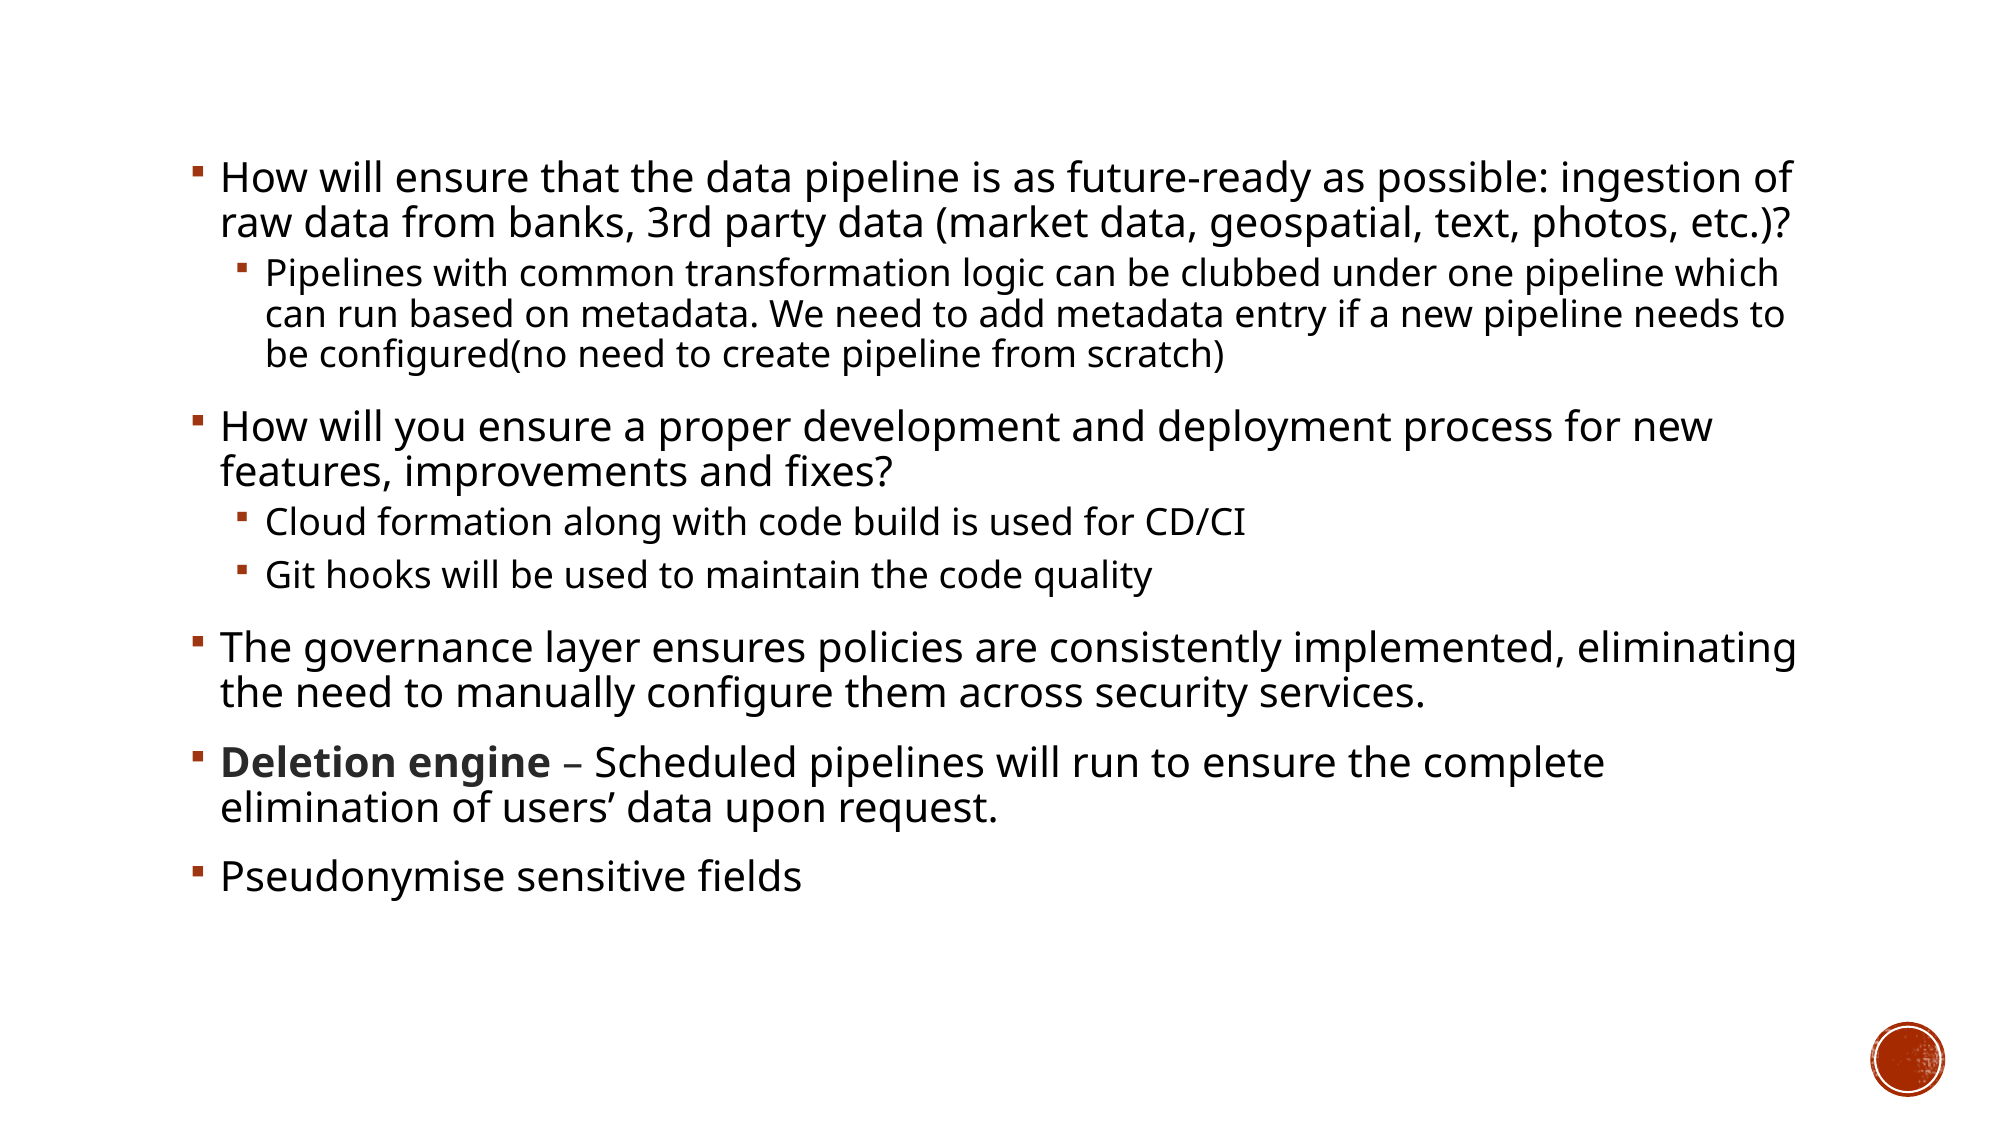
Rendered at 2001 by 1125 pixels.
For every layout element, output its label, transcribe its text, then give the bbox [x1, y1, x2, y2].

list How will ensure that the data pipeline is as future-ready as possible: ingestion of raw data from banks, 3rd party data (market data, geospatial, text, photos, etc.)? Pipelines with common transformation logic can be clubbed under one pipeline which can run based on metadata. We need to add metadata entry if a new pipeline needs to be configured(no need to create pipeline from scratch) How will you ensure a proper development and deployment process for new features, improvements and fixes? Cloud formation along with code build is used for CD/CI Git hooks will be used to maintain the code quality The governance layer ensures policies are consistently implemented, eliminating the need to manually configure them across security services. Deletion engine – Scheduled pipelines will run to ensure the complete elimination of users’ data upon request. Pseudonymise sensitive fields [174, 148, 1825, 977]
